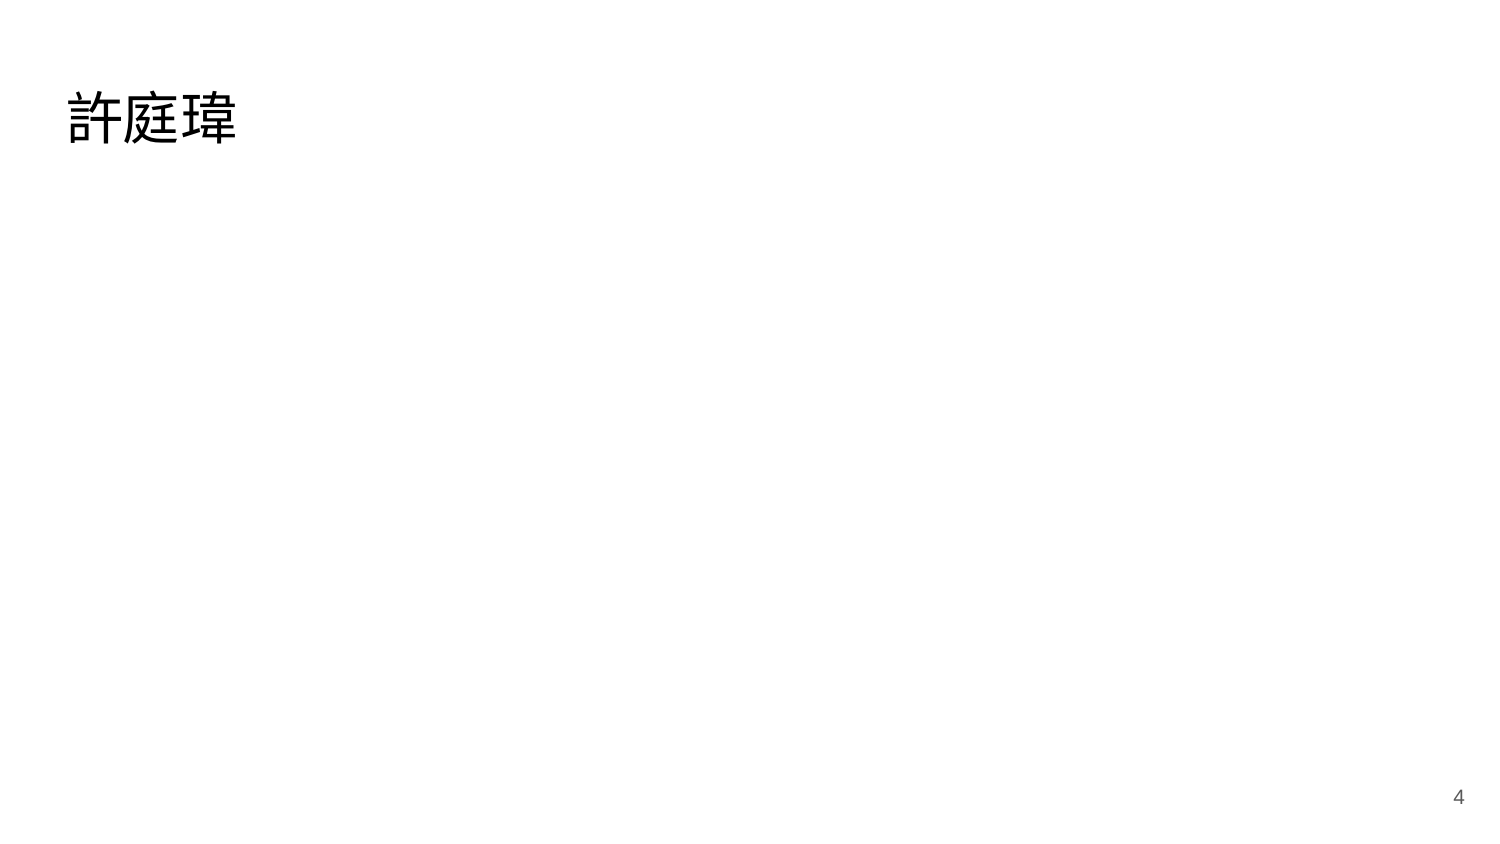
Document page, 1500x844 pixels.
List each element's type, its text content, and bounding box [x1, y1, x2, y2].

slide_number ‹#› [1389, 764, 1480, 830]
title 許庭瑋 [51, 72, 1449, 167]
